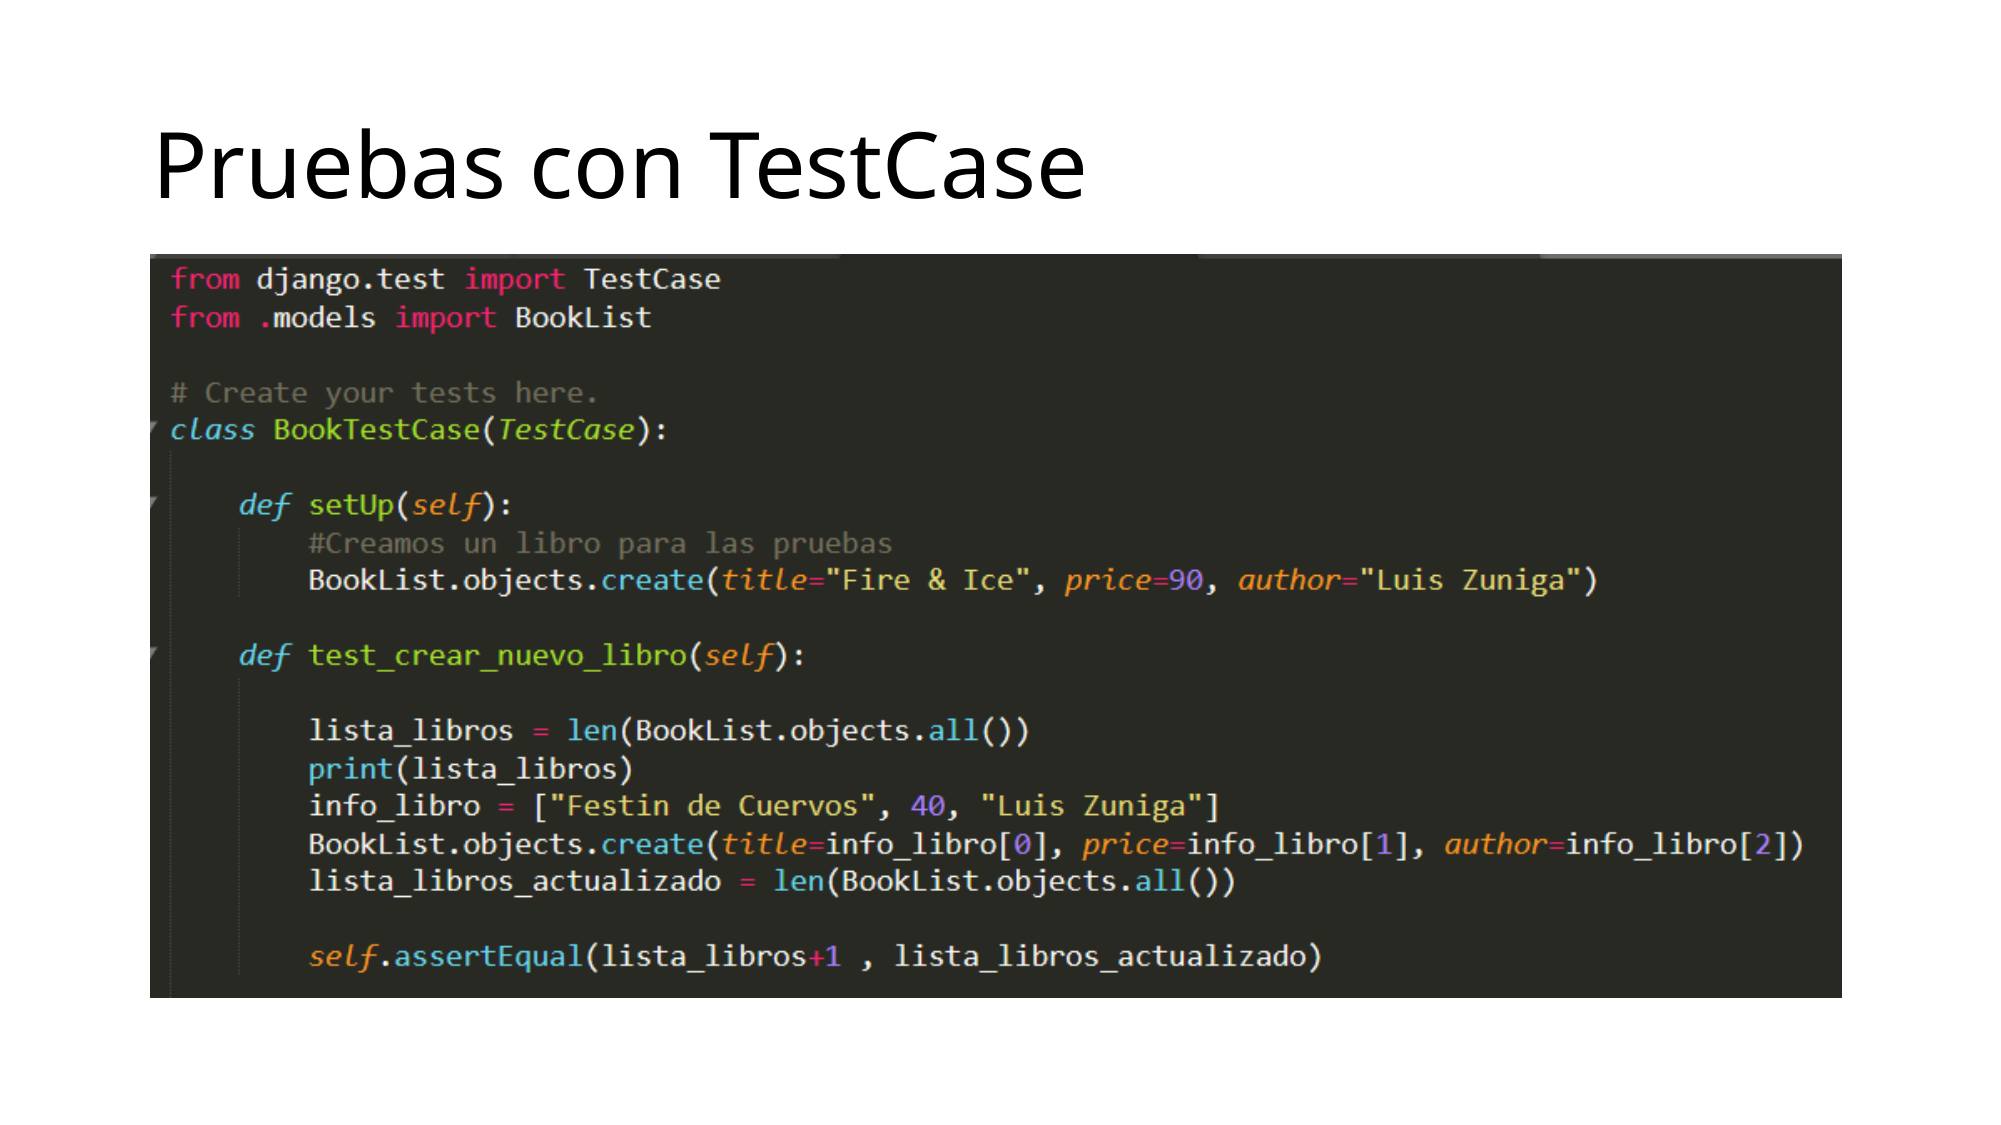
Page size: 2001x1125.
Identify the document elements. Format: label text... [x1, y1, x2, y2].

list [150, 254, 1842, 998]
title Pruebas con TestCase [137, 59, 1863, 278]
